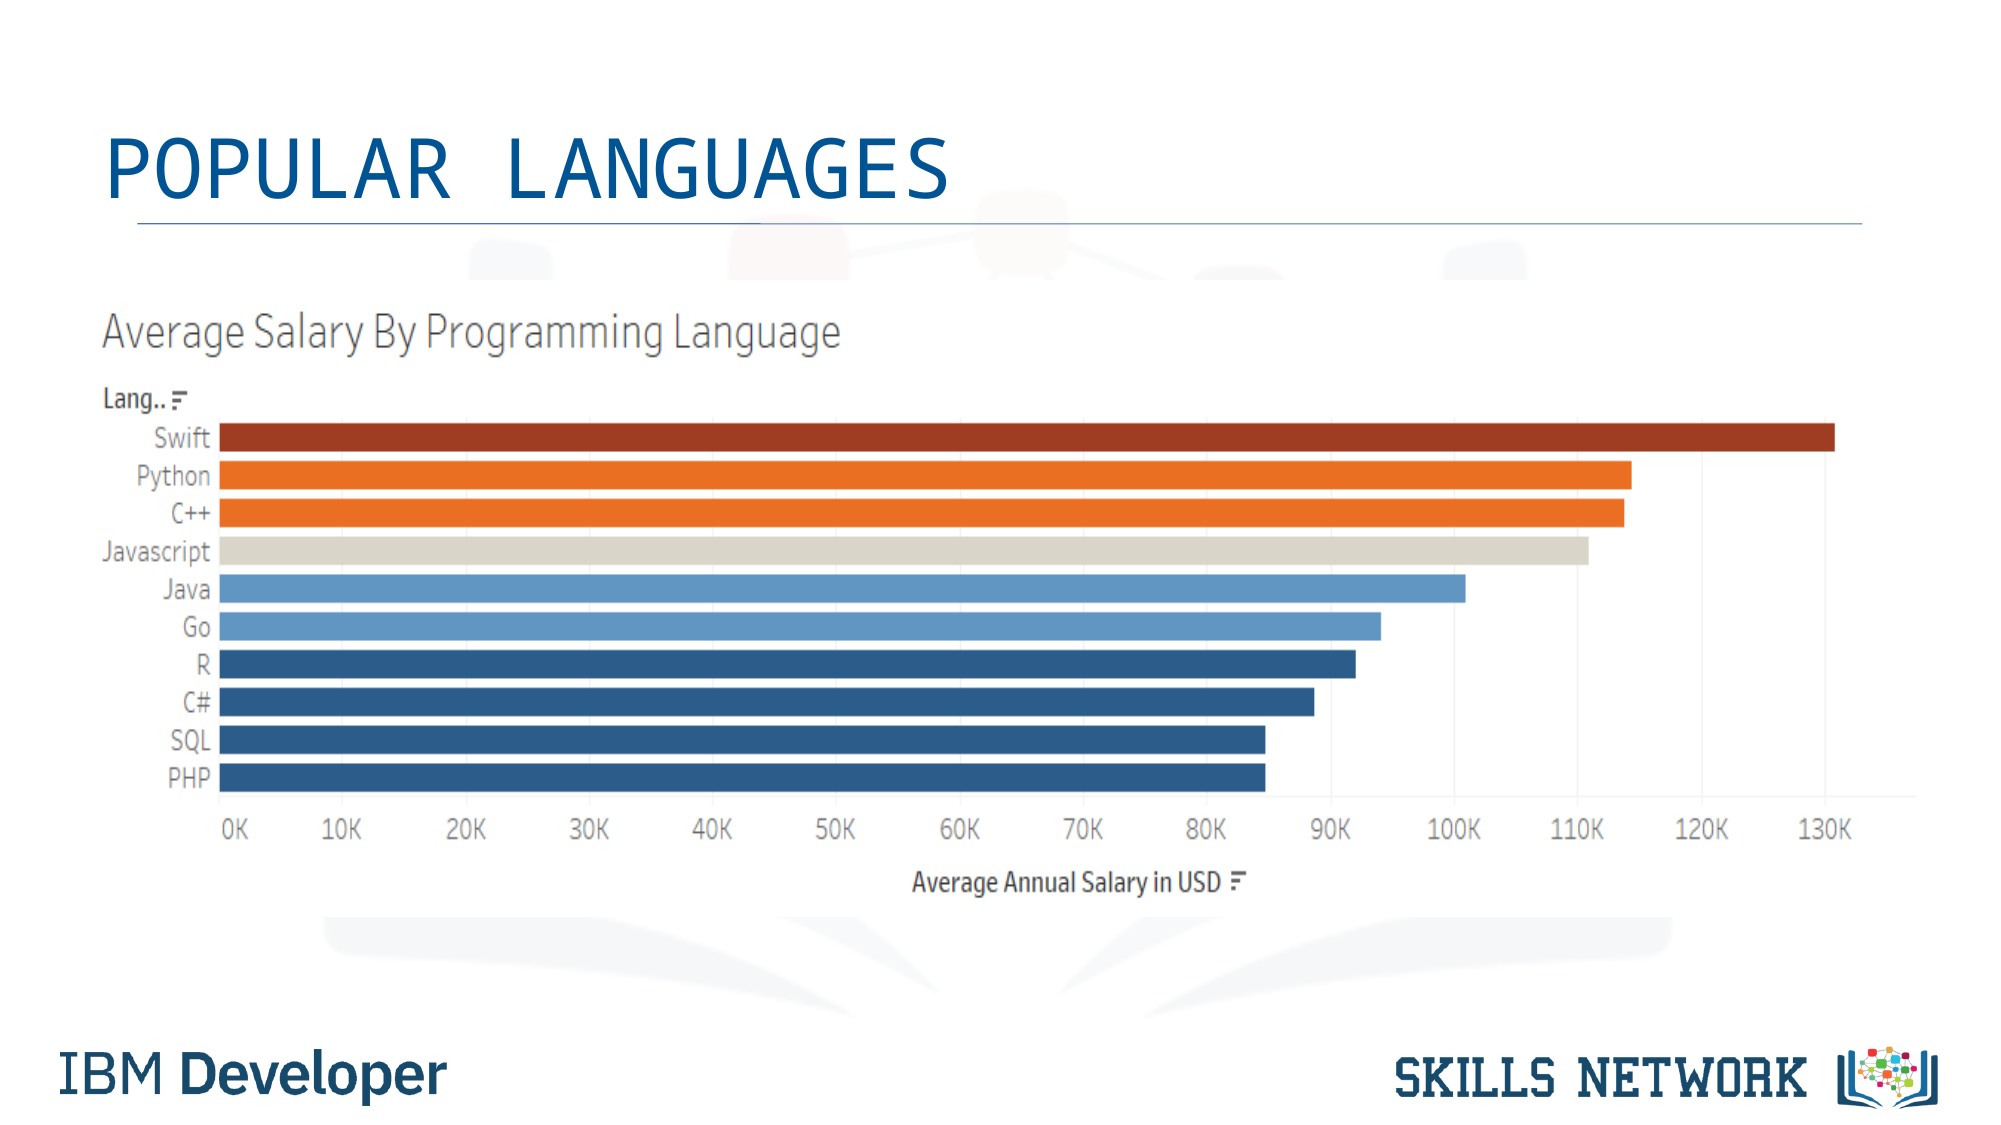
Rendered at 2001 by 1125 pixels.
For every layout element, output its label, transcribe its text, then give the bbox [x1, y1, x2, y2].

picture [88, 280, 1930, 917]
picture [55, 1045, 459, 1108]
title POPULAR LANGUAGES [88, 62, 1061, 280]
picture [1390, 1045, 1945, 1111]
